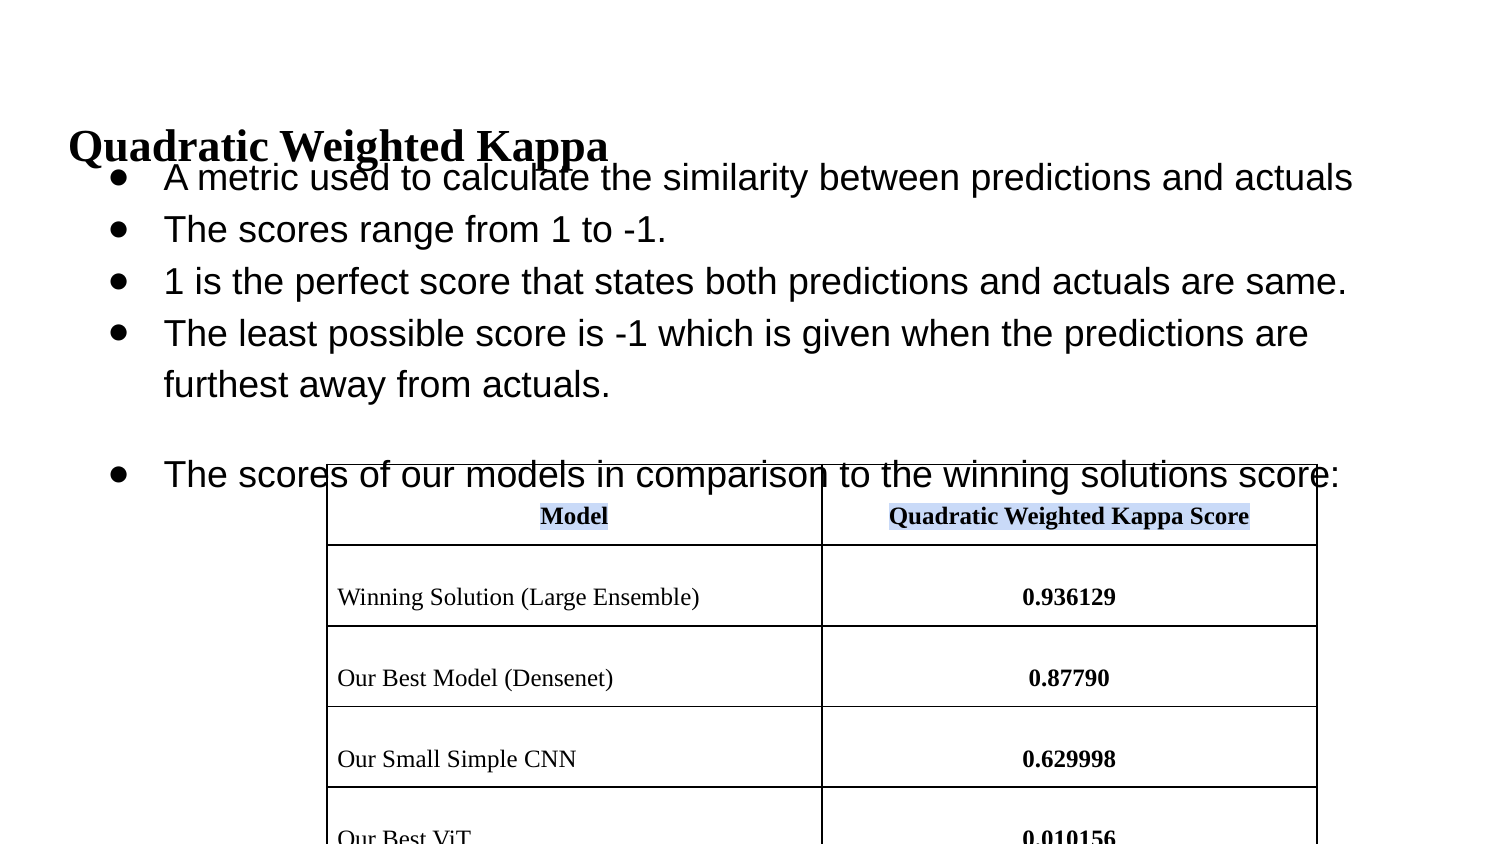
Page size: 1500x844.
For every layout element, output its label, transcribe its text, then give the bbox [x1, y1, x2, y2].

text_box Quadratic Weighted Kappa [52, 45, 1430, 186]
table_cell Our Best Model (Densenet) [328, 627, 821, 706]
table_cell 0.629998 [823, 707, 1316, 786]
table_cell 0.87790 [823, 627, 1316, 706]
table_cell Our Small Simple CNN [328, 707, 821, 786]
table_header Model [328, 465, 821, 544]
table_cell Winning Solution (Large Ensemble) [328, 546, 821, 625]
table_cell 0.936129 [823, 546, 1316, 625]
text_box A metric used to calculate the similarity between predictions and actuals The scores range from 1 to -1. 1 is the perfect score that states both predictions and actuals are same. The least possible score is -1 which is given when the predictions are furthest away from actuals. The scores of our models in comparison to the winning solutions score: [73, 131, 1378, 562]
table_cell Our Best ViT [328, 788, 821, 844]
table_header Quadratic Weighted Kappa Score [823, 465, 1316, 544]
table_cell 0.010156 [823, 788, 1316, 844]
